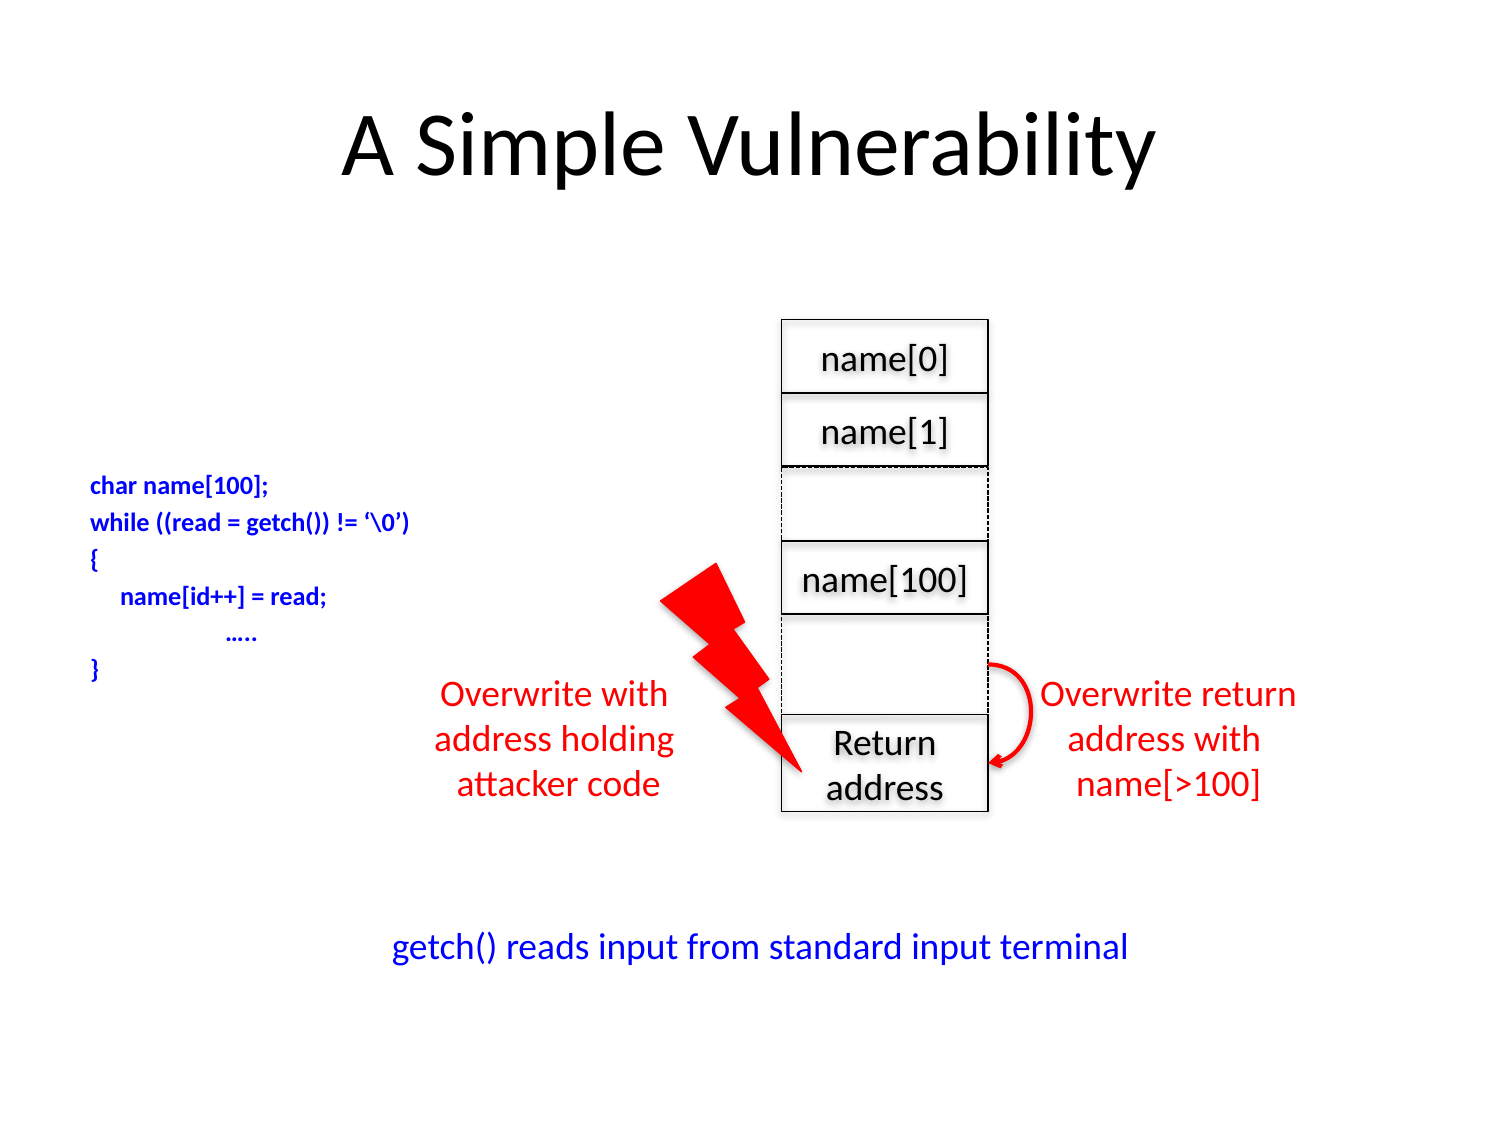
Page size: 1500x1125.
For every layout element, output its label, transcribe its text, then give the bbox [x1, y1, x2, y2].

text_box [781, 467, 989, 540]
text_box [781, 613, 989, 715]
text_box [987, 664, 991, 764]
text_box Overwrite return address with name[>100] [1025, 661, 1312, 812]
text_box Return address [781, 723, 989, 812]
title A Simple Vulnerability [75, 45, 1425, 233]
text_box name[0] [781, 319, 989, 392]
text_box Overwrite with address holding attacker code [419, 661, 698, 812]
text_box name[1] [781, 392, 989, 466]
text_box getch() reads input from standard input terminal [377, 914, 1145, 975]
text_box name[100] [781, 540, 989, 613]
text_box [659, 562, 803, 773]
list char name[100]; while ((read = getch()) != ‘\0’) { name[id++] = read; ….. } [75, 460, 485, 693]
